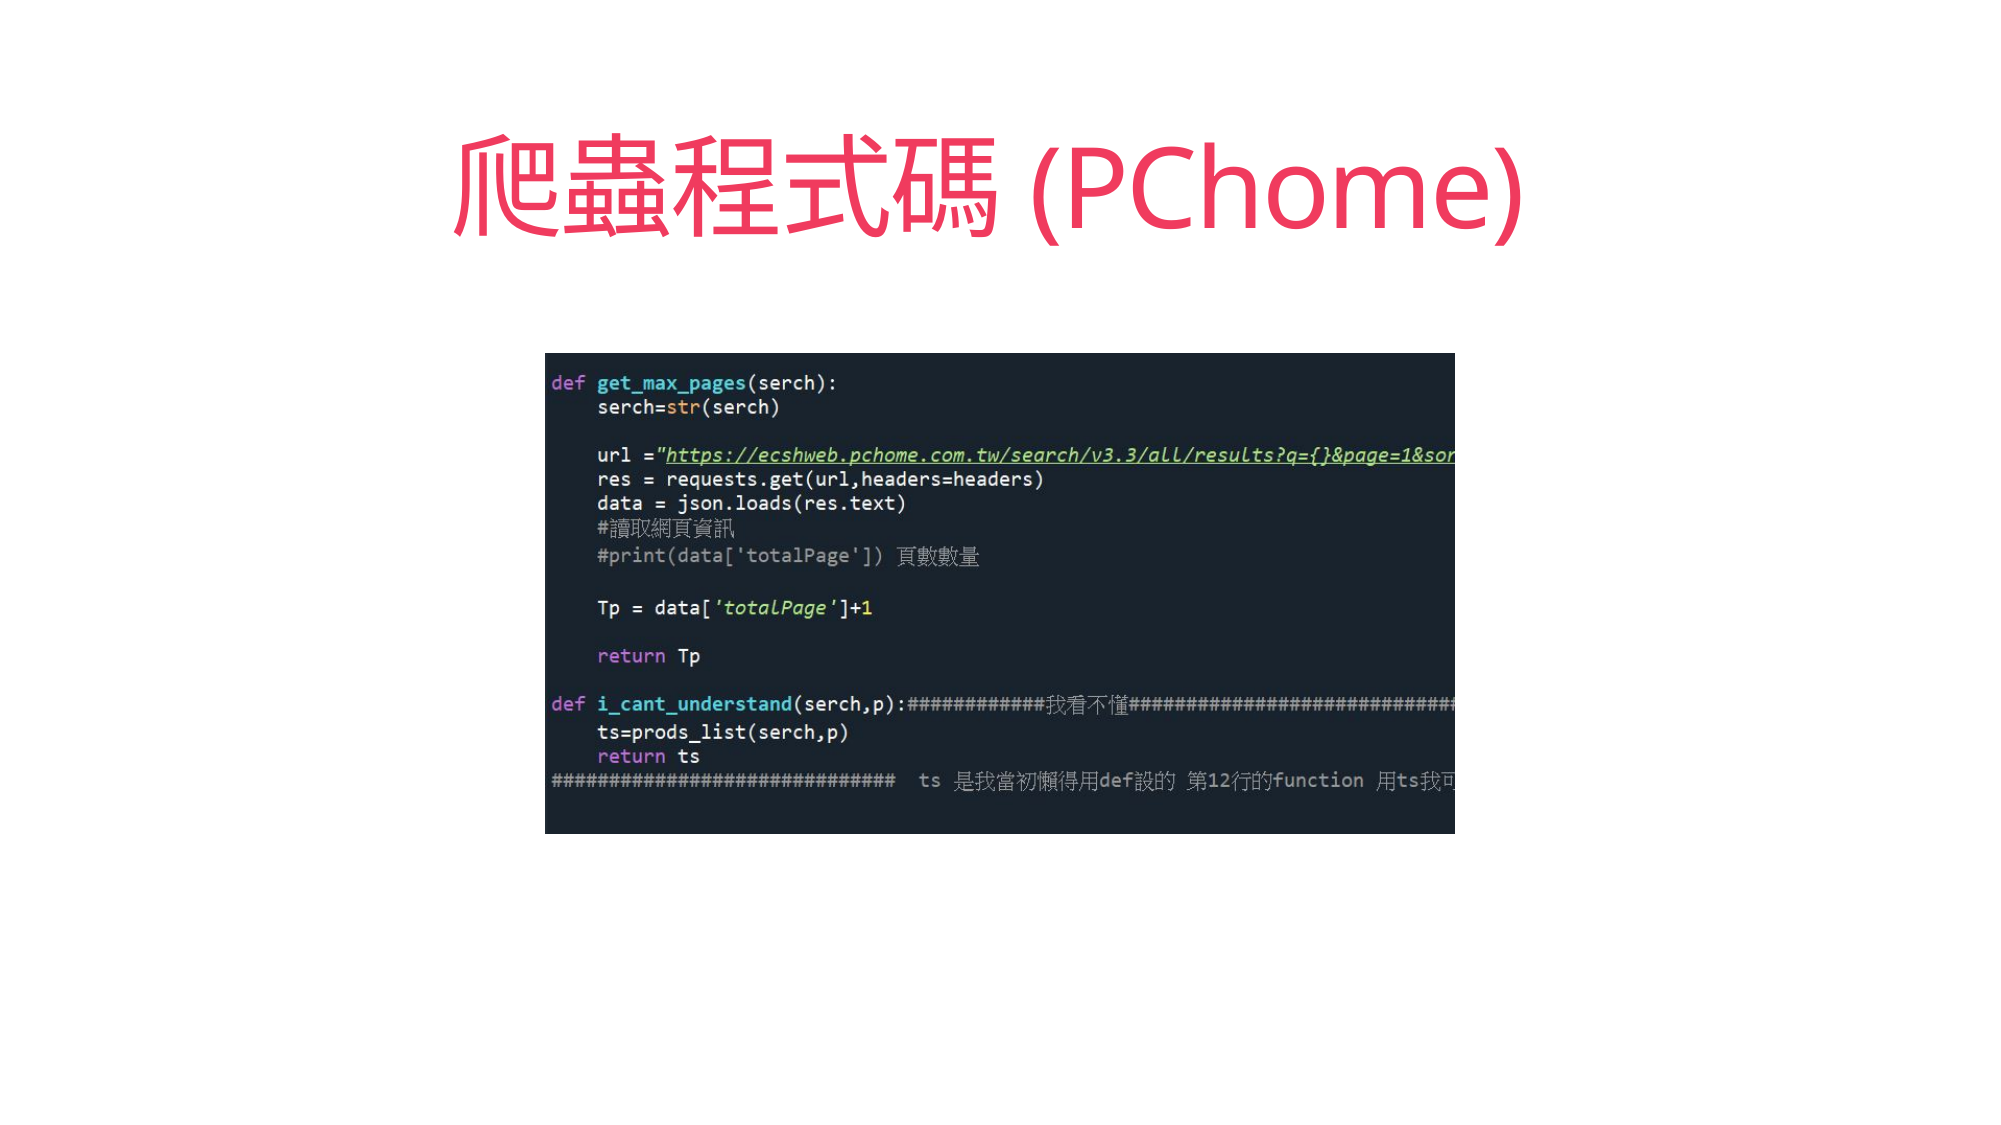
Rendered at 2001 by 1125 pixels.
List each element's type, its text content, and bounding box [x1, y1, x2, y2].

title 爬蟲程式碼(PChome) [104, 58, 1872, 331]
picture [545, 353, 1455, 834]
